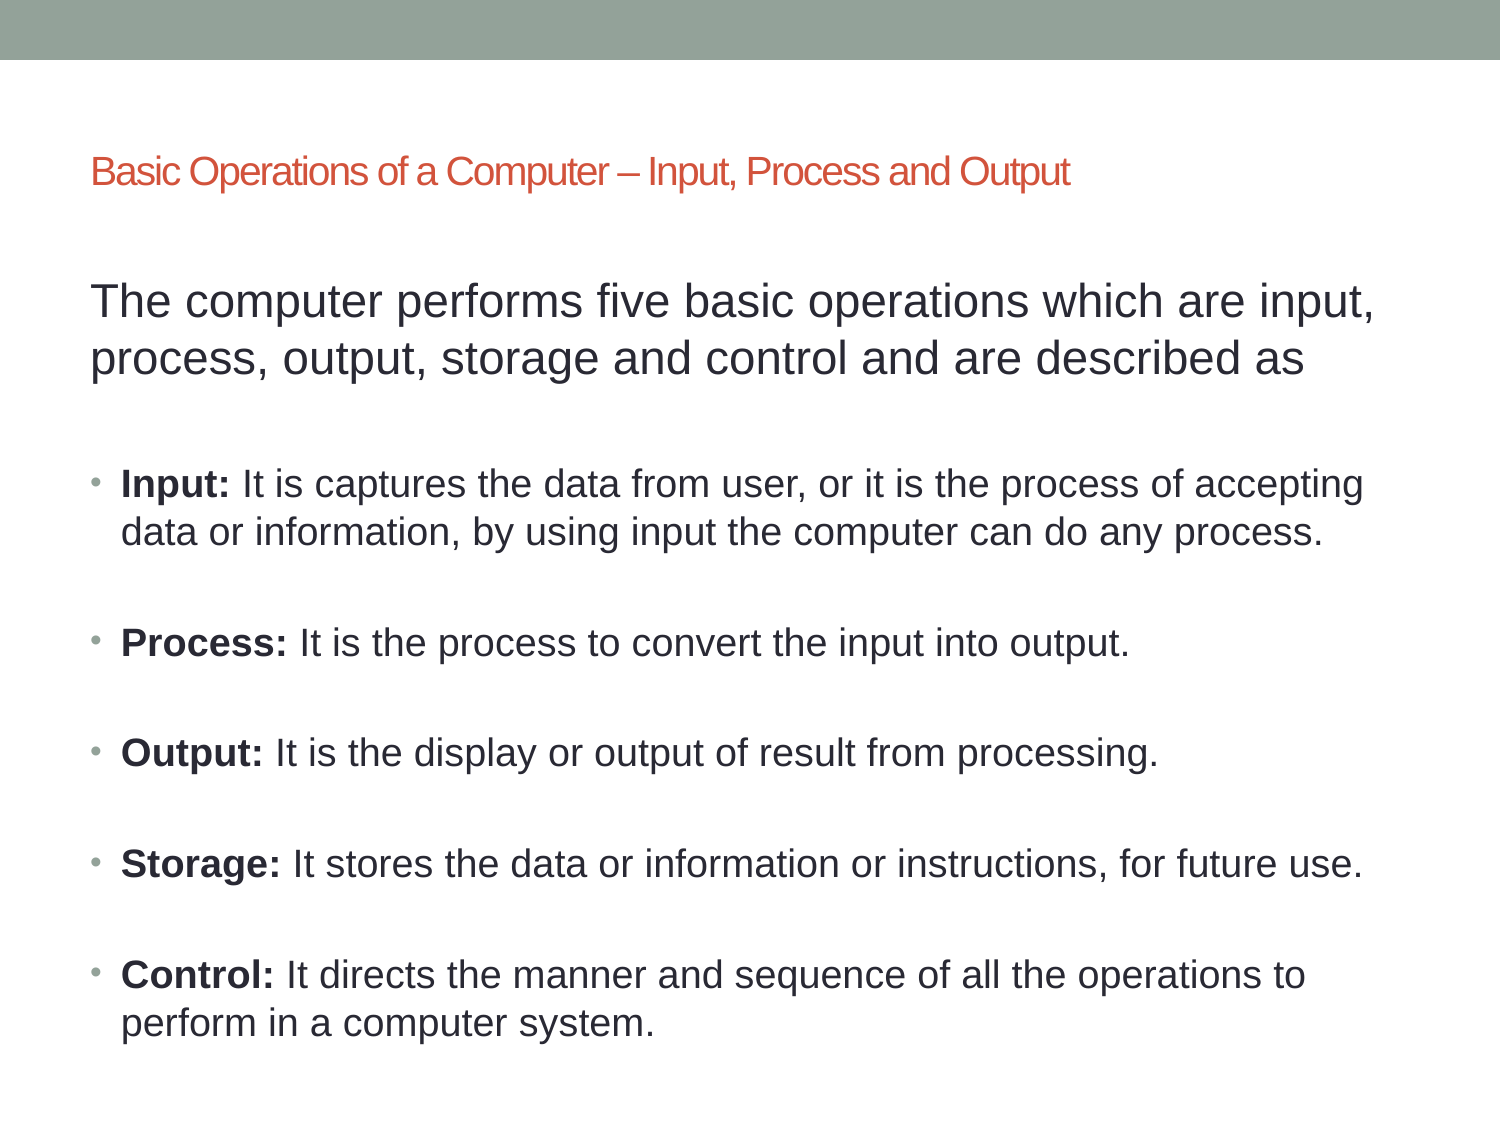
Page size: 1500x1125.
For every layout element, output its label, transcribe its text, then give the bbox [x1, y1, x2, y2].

title Basic Operations of a Computer – Input, Process and Output [75, 87, 1425, 250]
list The computer performs five basic operations which are input, process, output, storage and control and are described as Input: It is captures the data from user, or it is the process of accepting data or information, by using input the computer can do any process. Process: It is the process to convert the input into output. Output: It is the display or output of result from processing. Storage: It stores the data or information or instructions, for future use. Control: It directs the manner and sequence of all the operations to perform in a computer system. [75, 262, 1425, 1063]
